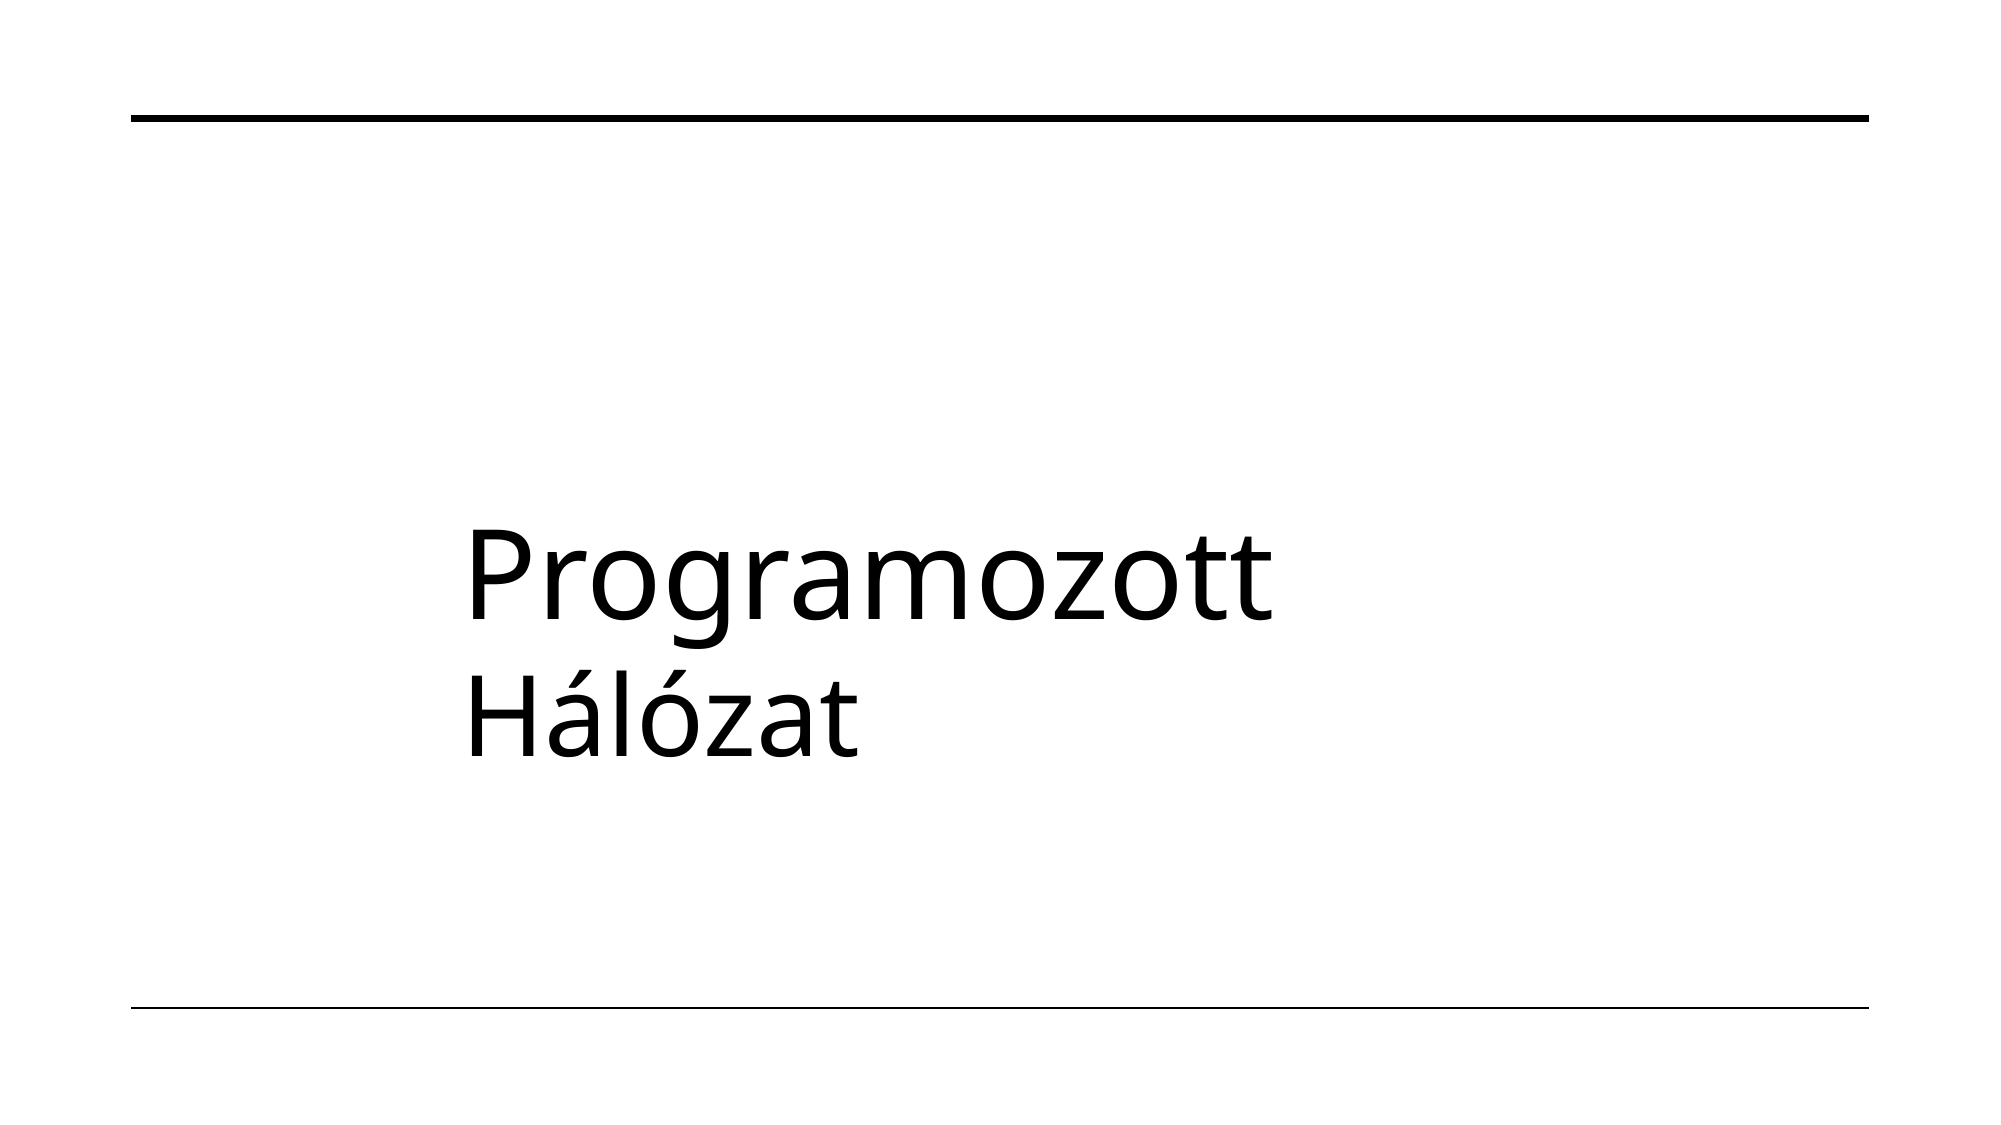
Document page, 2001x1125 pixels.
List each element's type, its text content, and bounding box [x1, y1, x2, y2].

text_box Programozott Hálózat [446, 486, 1672, 787]
